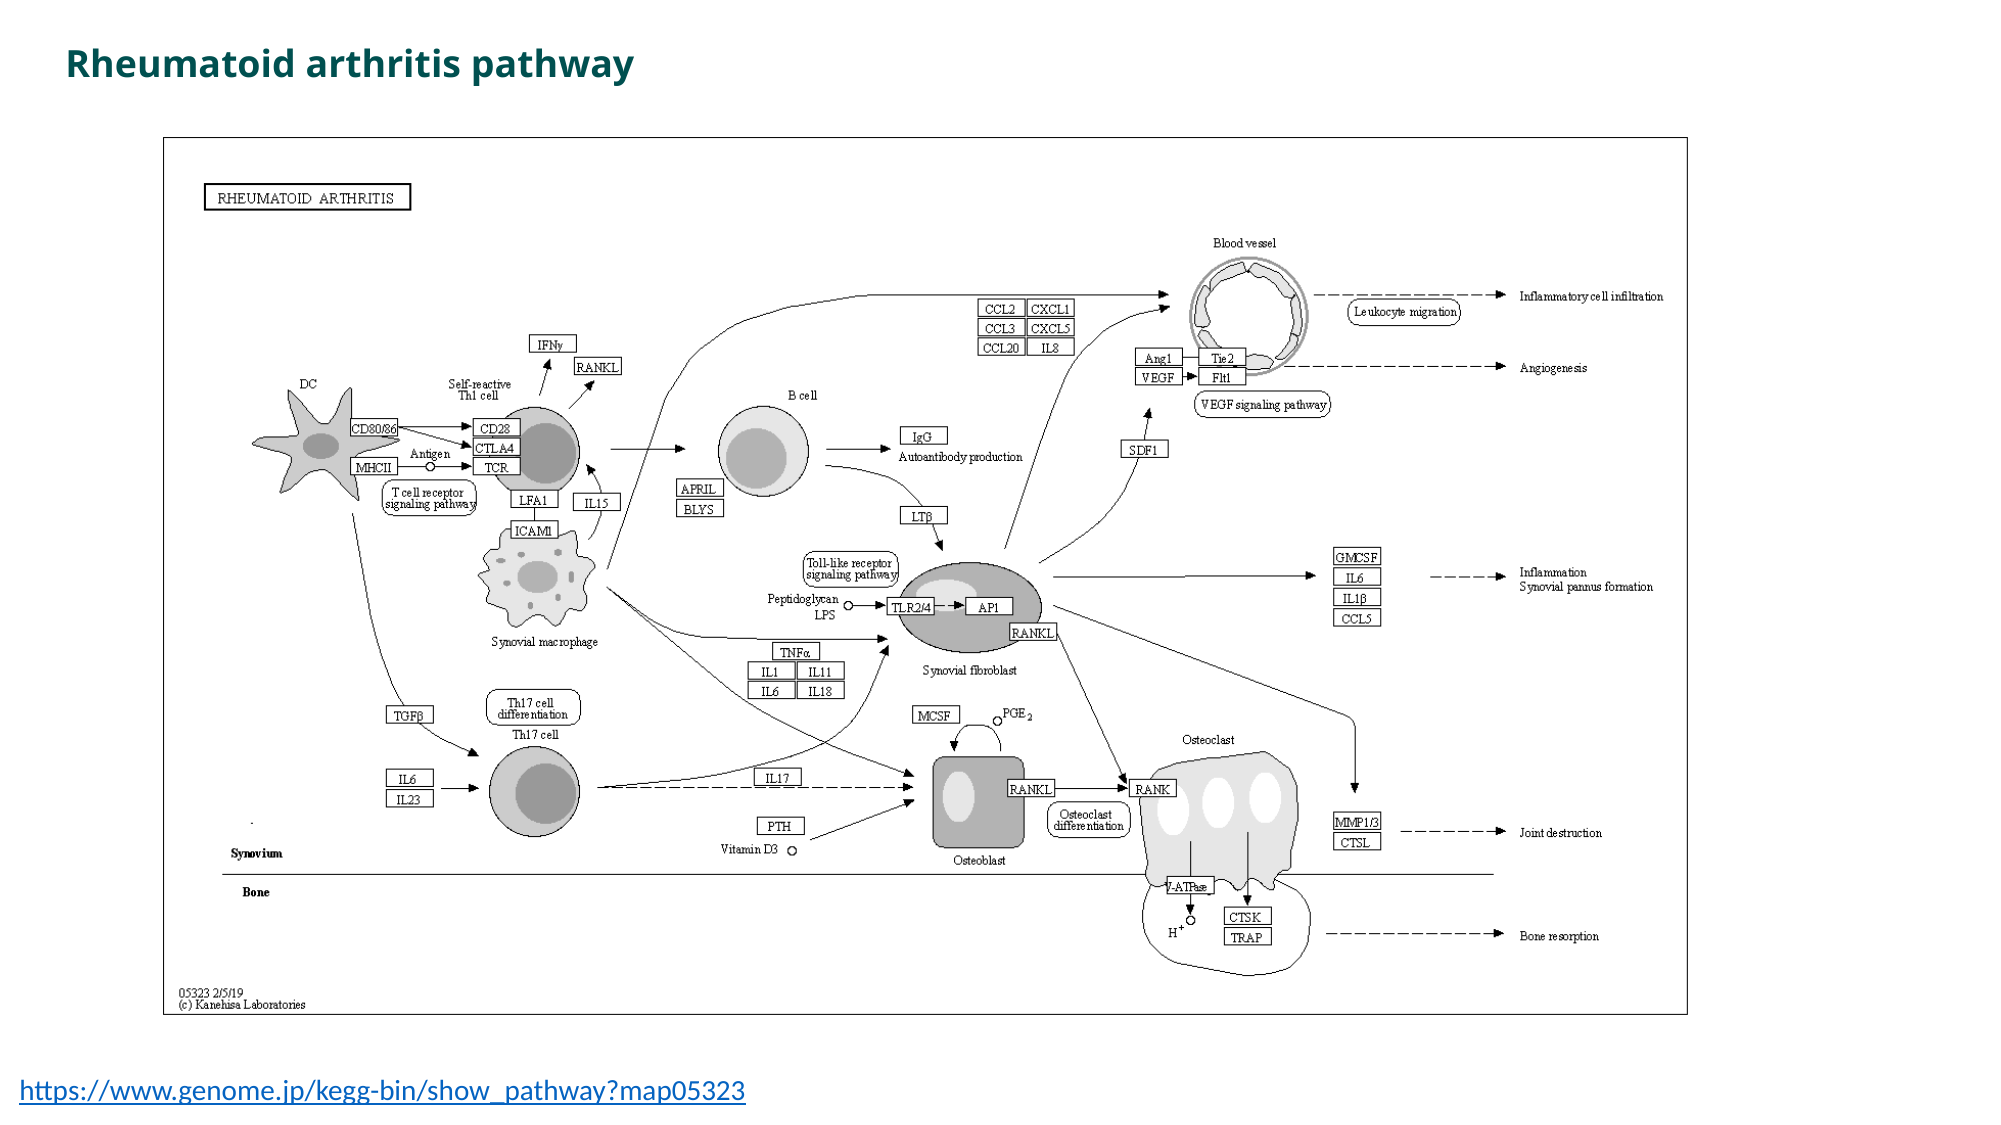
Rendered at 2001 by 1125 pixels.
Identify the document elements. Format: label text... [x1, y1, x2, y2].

text_box Rheumatoid arthritis pathway [50, 32, 650, 93]
text_box https://www.genome.jp/kegg-bin/show_pathway?map05323 [4, 1064, 762, 1115]
picture [161, 135, 1694, 1019]
